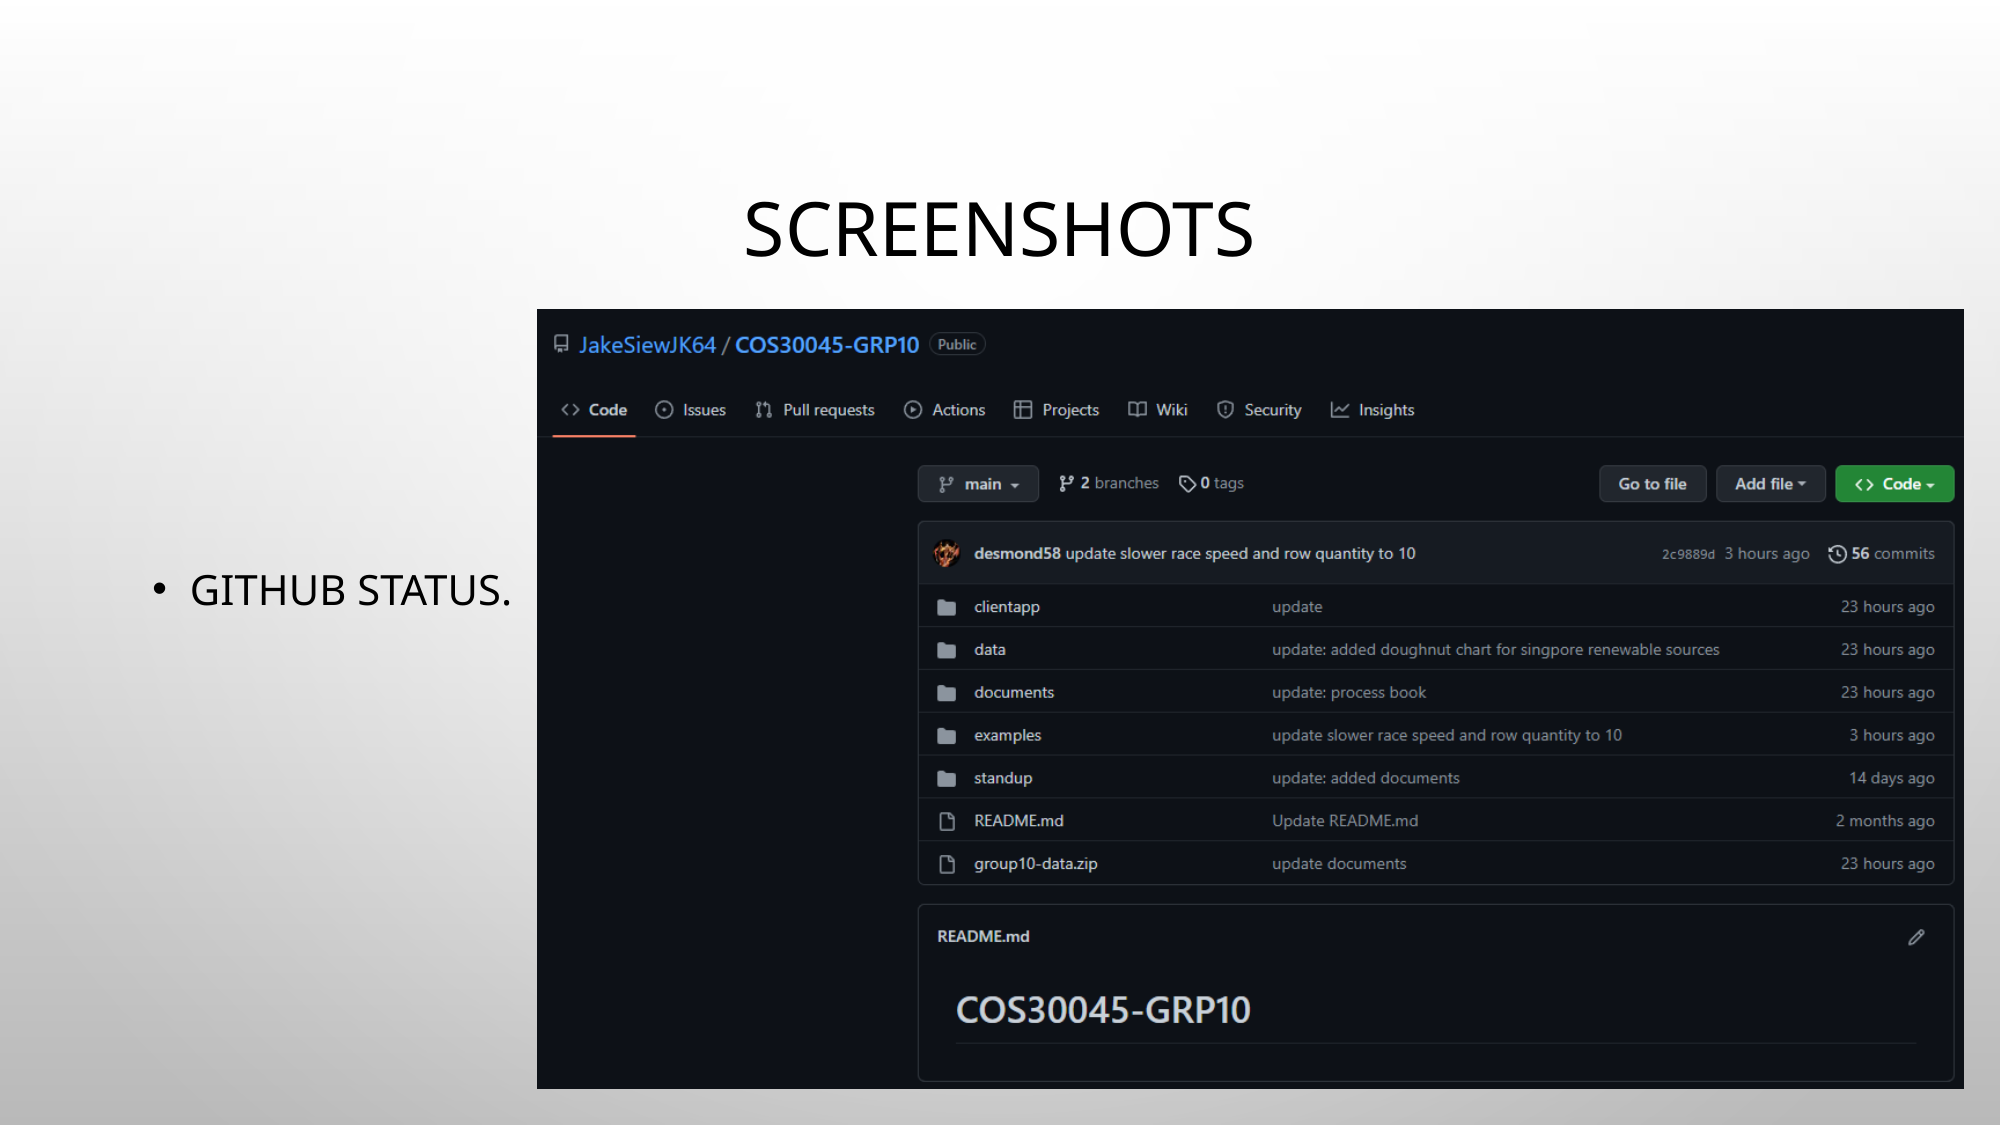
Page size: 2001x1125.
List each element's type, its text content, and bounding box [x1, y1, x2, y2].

list Github status. [137, 234, 1863, 1014]
title Screenshots [149, 101, 1851, 234]
picture [0, 0, 2000, 1125]
